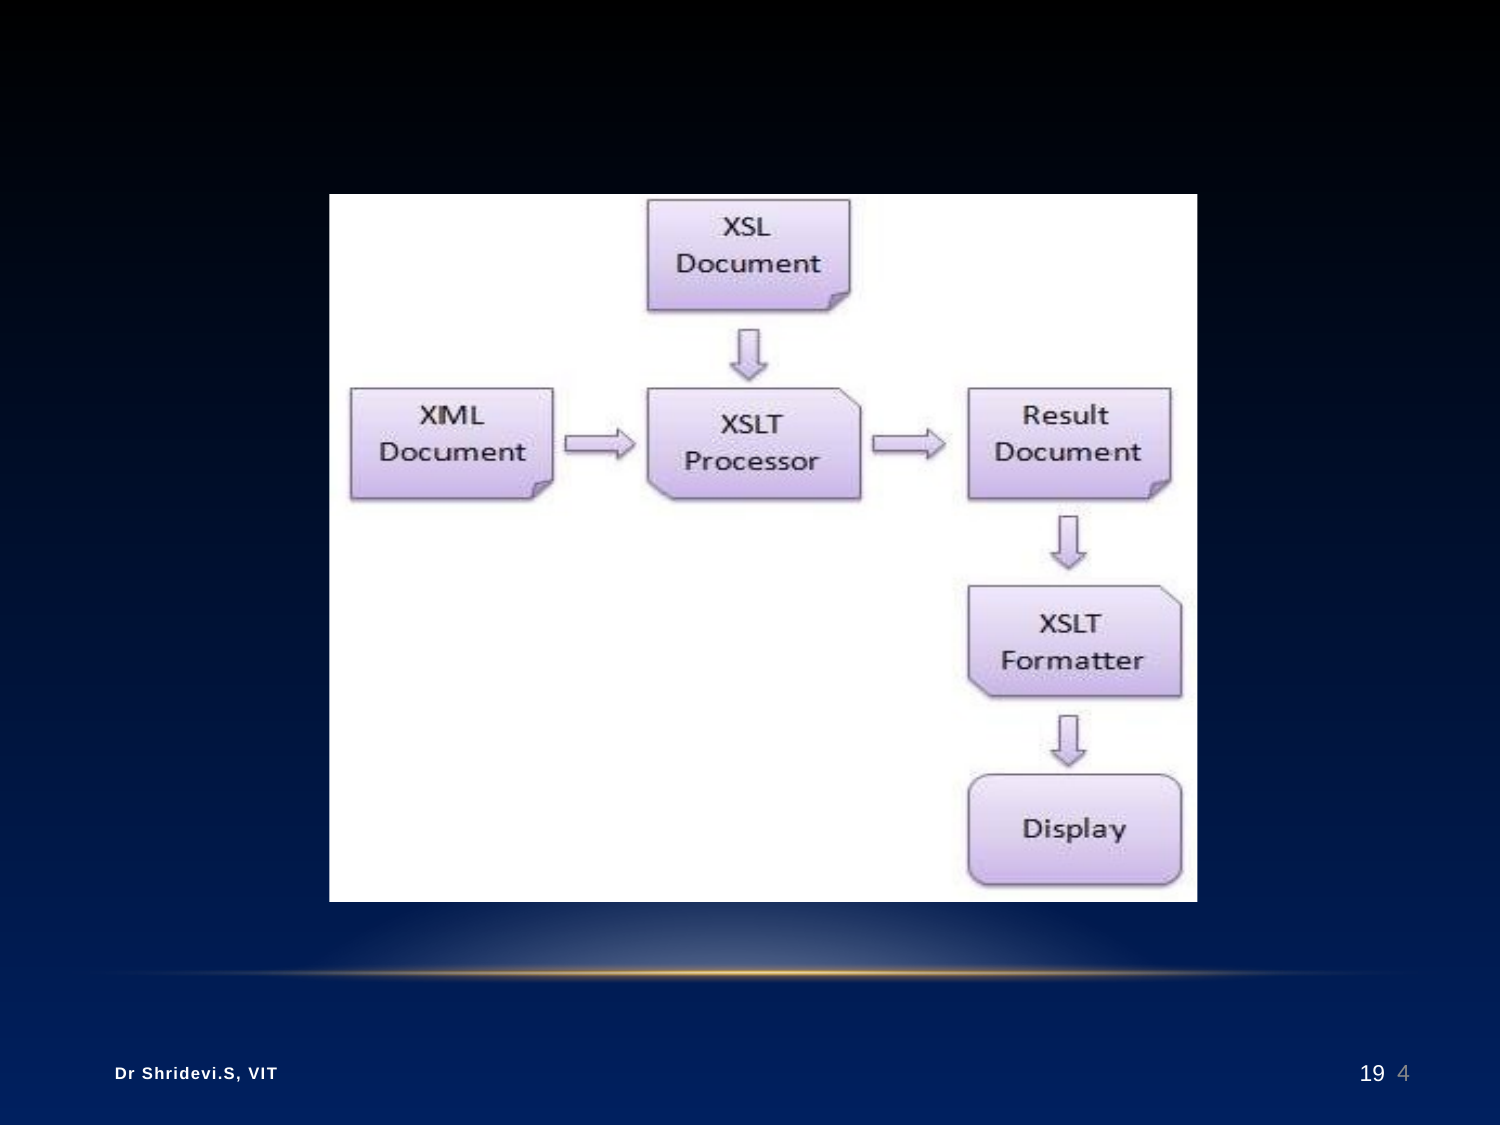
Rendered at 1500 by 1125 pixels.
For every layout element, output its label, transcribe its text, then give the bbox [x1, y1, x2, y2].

text_box [329, 194, 1198, 902]
footer Dr Shridevi.S, VIT [99, 1042, 650, 1103]
slide_number 19 [1237, 1042, 1400, 1103]
picture [0, 0, 1500, 1125]
text_box 4 [1400, 1054, 1412, 1087]
